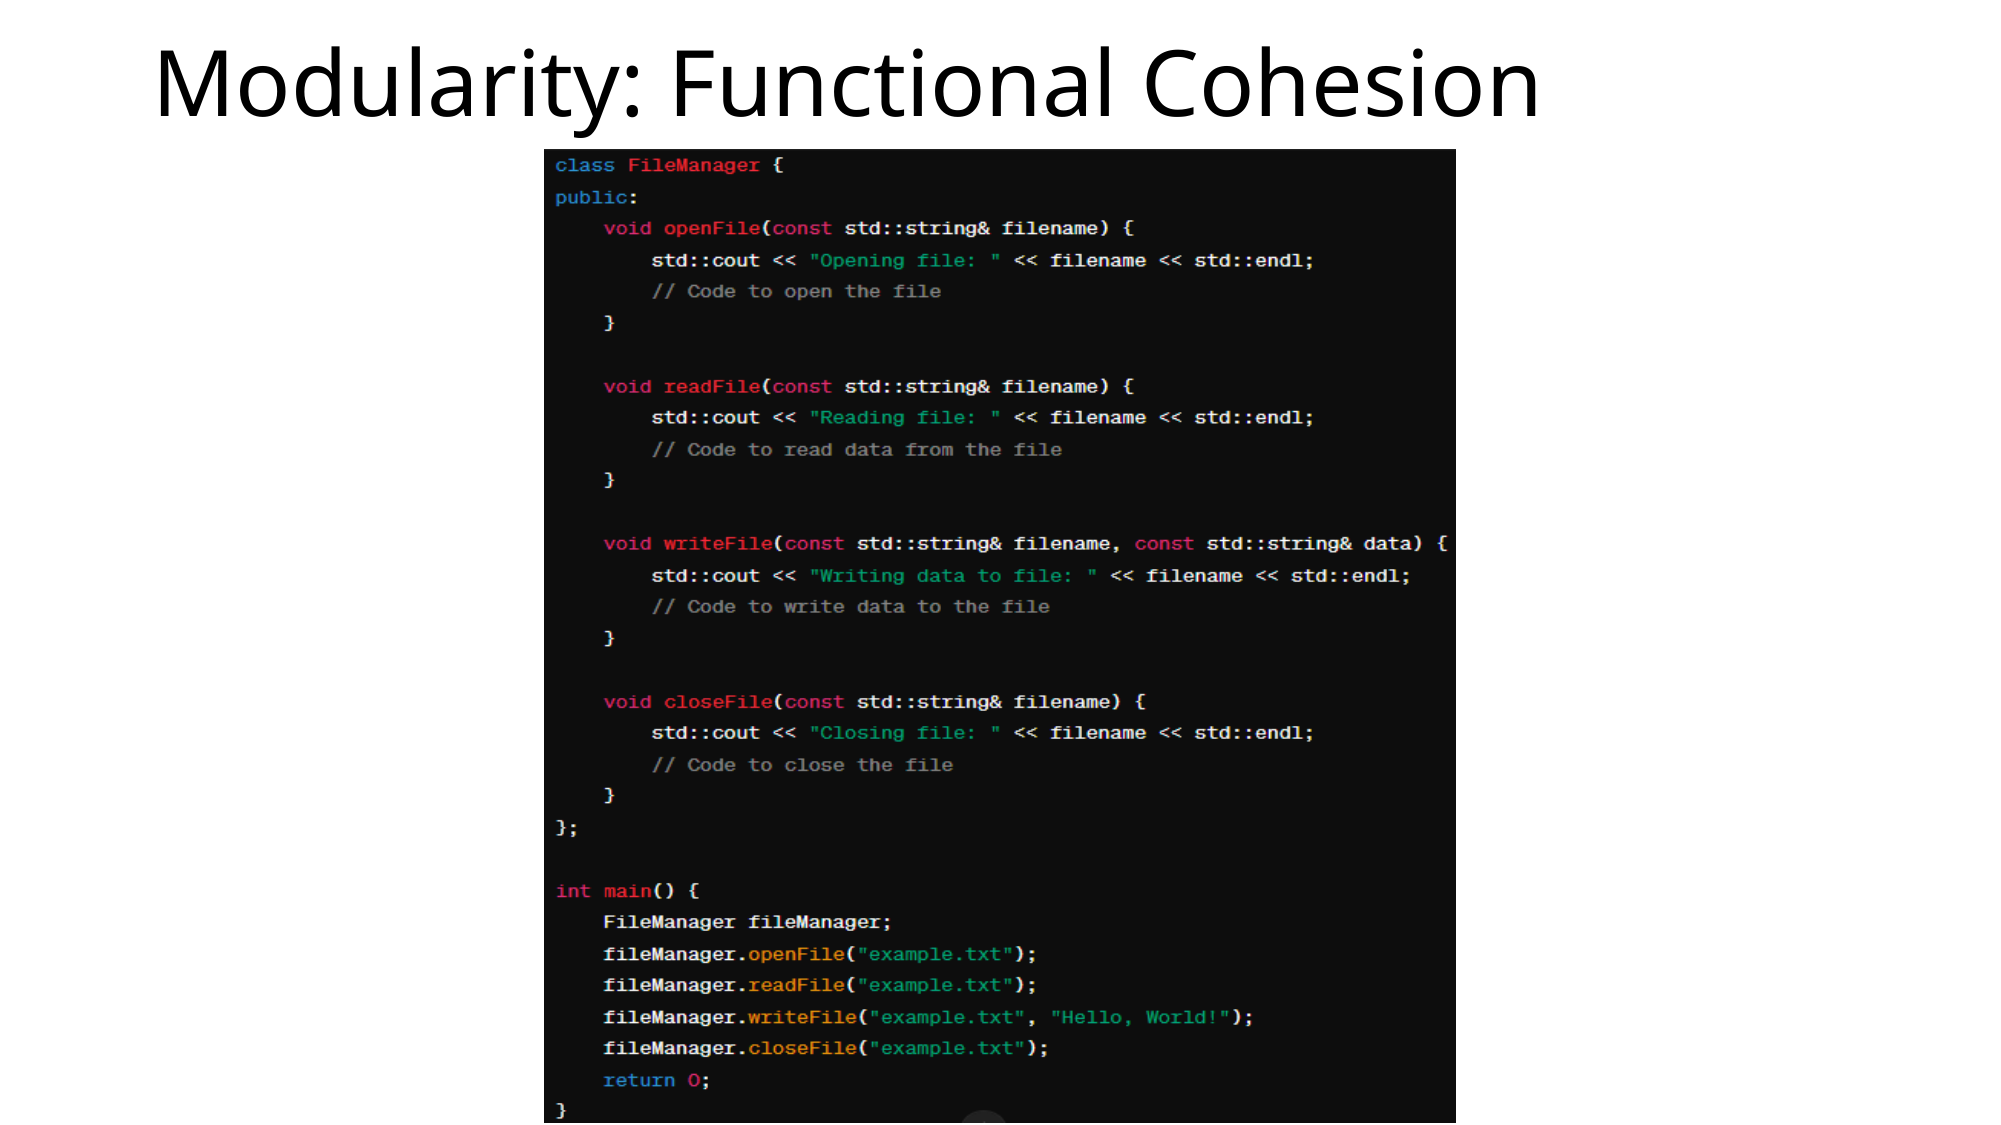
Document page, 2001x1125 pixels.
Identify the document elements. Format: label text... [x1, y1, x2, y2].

picture [544, 149, 1456, 1123]
title Modularity: Functional Cohesion [137, 22, 1863, 150]
